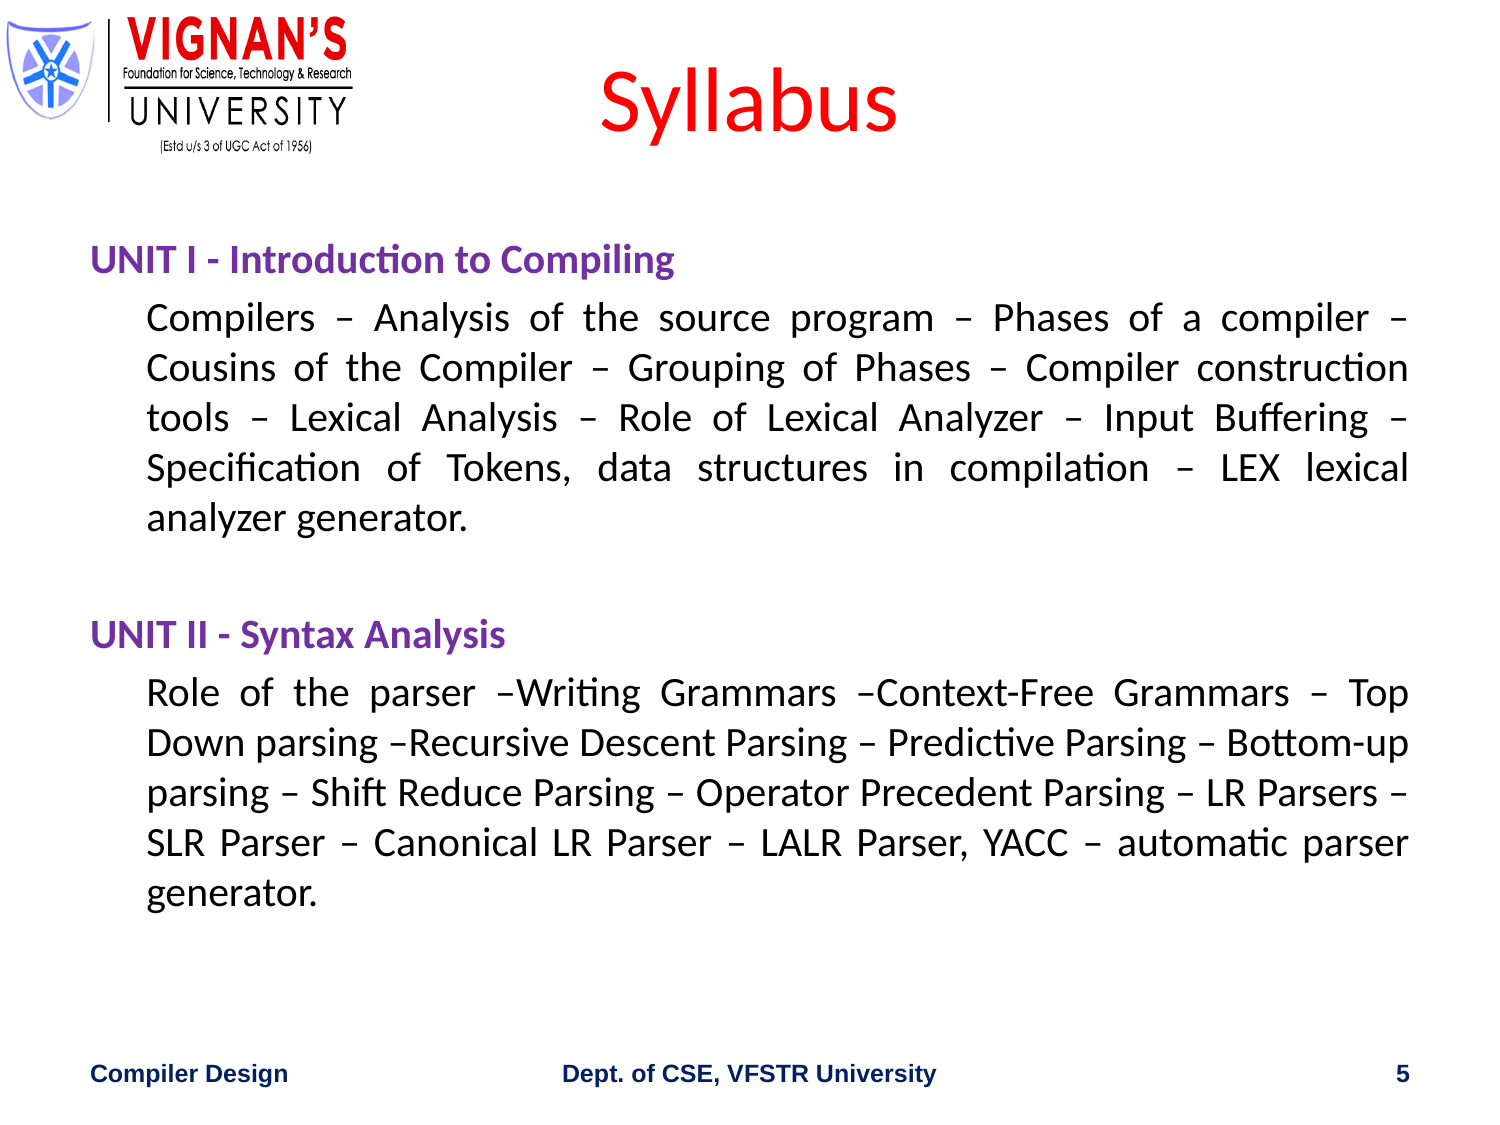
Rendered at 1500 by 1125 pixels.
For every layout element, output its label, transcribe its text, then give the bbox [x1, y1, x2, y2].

picture [0, 0, 363, 163]
list UNIT I - Introduction to Compiling Compilers – Analysis of the source program – Phases of a compiler – Cousins of the Compiler – Grouping of Phases – Compiler construction tools – Lexical Analysis – Role of Lexical Analyzer – Input Buffering – Specification of Tokens, data structures in compilation – LEX lexical analyzer generator. UNIT II - Syntax Analysis Role of the parser –Writing Grammars –Context-Free Grammars – Top Down parsing –Recursive Descent Parsing – Predictive Parsing – Bottom-up parsing – Shift Reduce Parsing – Operator Precedent Parsing – LR Parsers – SLR Parser – Canonical LR Parser – LALR Parser, YACC – automatic parser generator. [74, 223, 1426, 1013]
slide_number 5 [1074, 1042, 1425, 1103]
footer Dept. of CSE, VFSTR University [512, 1042, 988, 1103]
title Syllabus [366, 34, 1426, 156]
slide_number Compiler Design [75, 1042, 425, 1103]
